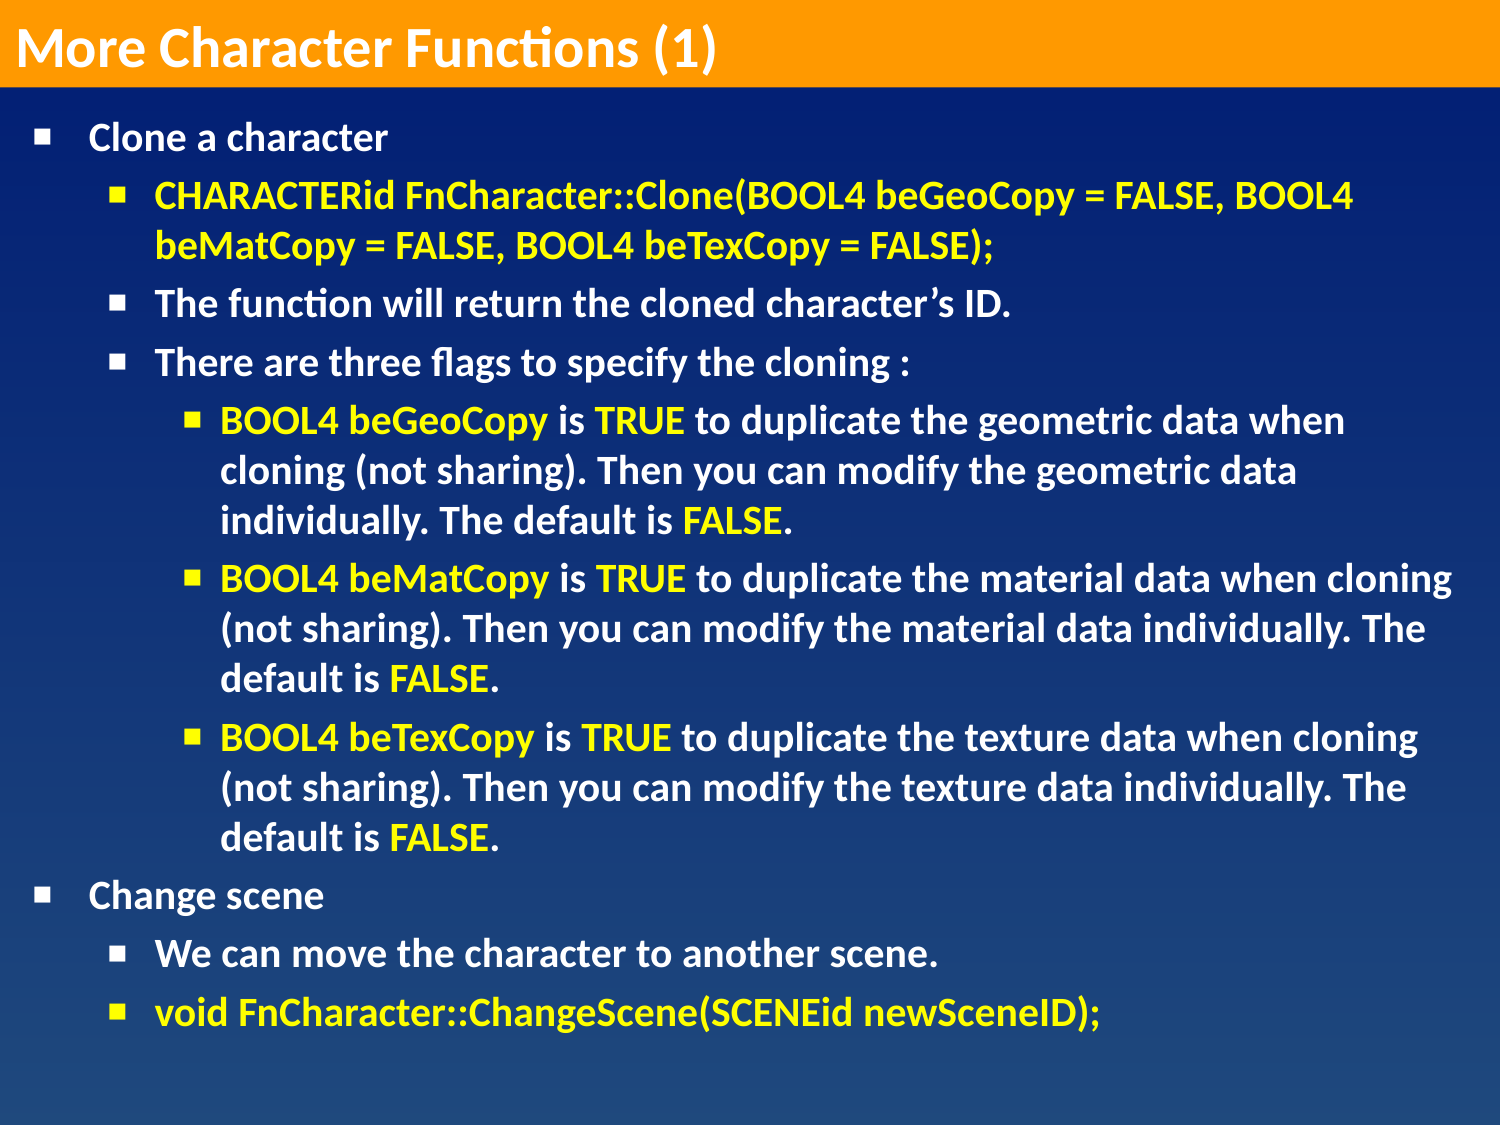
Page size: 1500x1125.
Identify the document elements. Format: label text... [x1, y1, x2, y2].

text_box Clone a character CHARACTERid FnCharacter::Clone(BOOL4 beGeoCopy = FALSE, BOOL4 beMatCopy = FALSE, BOOL4 beTexCopy = FALSE); The function will return the cloned character’s ID. There are three flags to specify the cloning : BOOL4 beGeoCopy is TRUE to duplicate the geometric data when cloning (not sharing). Then you can modify the geometric data individually. The default is FALSE. BOOL4 beMatCopy is TRUE to duplicate the material data when cloning (not sharing). Then you can modify the material data individually. The default is FALSE. BOOL4 beTexCopy is TRUE to duplicate the texture data when cloning (not sharing). Then you can modify the texture data individually. The default is FALSE. Change scene We can move the character to another scene. void FnCharacter::ChangeScene(SCENEid newSceneID); [17, 101, 1471, 1071]
text_box More Character Functions (1) [0, 0, 1500, 88]
